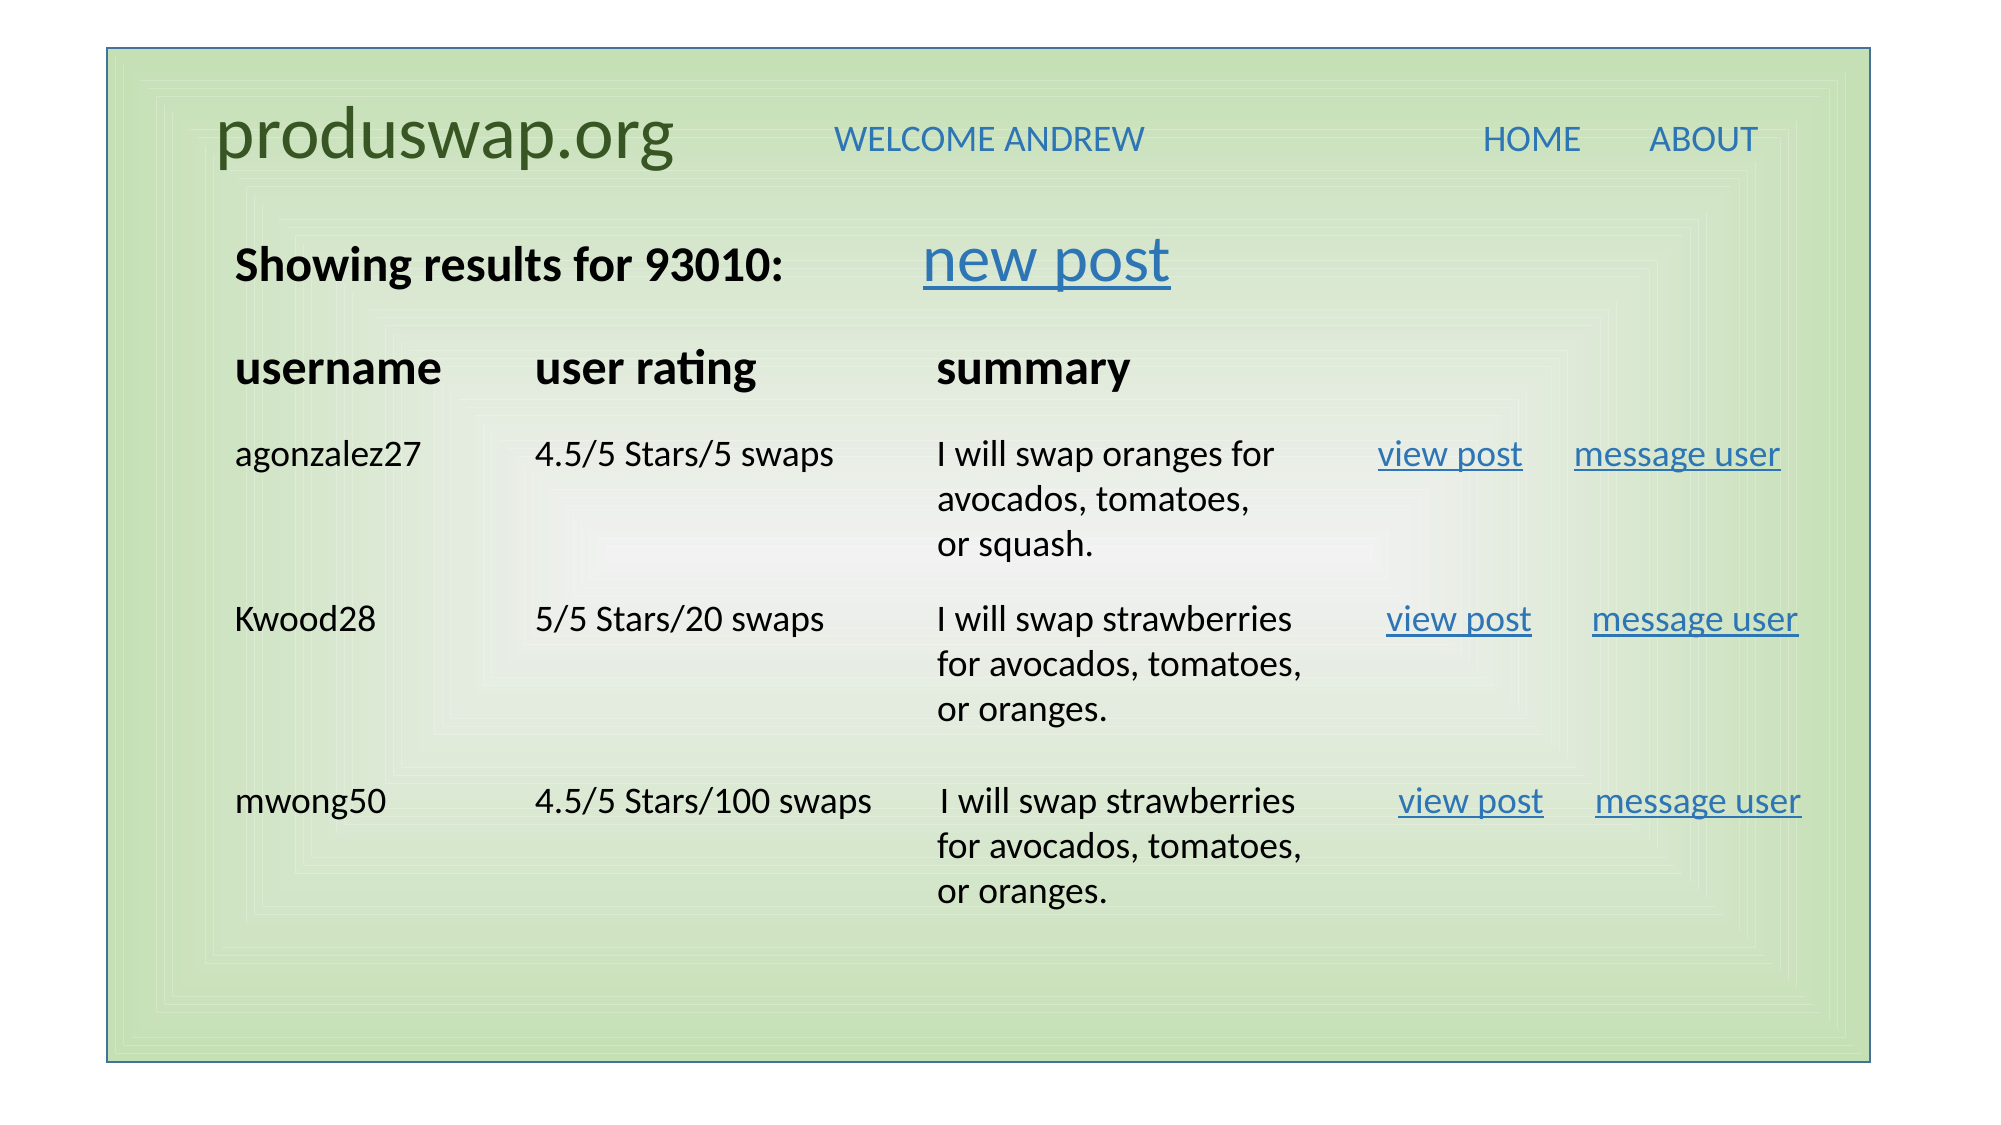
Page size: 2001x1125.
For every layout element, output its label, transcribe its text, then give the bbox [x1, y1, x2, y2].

text_box username user rating summary [220, 327, 1604, 402]
text_box Showing results for 93010: [220, 223, 868, 299]
text_box WELCOME ANDREW [819, 107, 1169, 167]
text_box HOME [1458, 107, 1615, 167]
text_box mwong50 4.5/5 Stars/100 swaps I will swap strawberries view post message user for avocados, tomatoes, or oranges. [220, 768, 1871, 919]
text_box [106, 47, 1871, 1063]
text_box ABOUT [1630, 107, 1786, 167]
text_box produswap.org [75, 76, 816, 182]
text_box Kwood28 5/5 Stars/20 swaps I will swap strawberries view post message user for avocados, tomatoes, or oranges. [220, 586, 1871, 737]
text_box agonzalez27 4.5/5 Stars/5 swaps I will swap oranges for view post message user avocados, tomatoes, or squash. [220, 421, 1871, 572]
text_box new post [907, 207, 1187, 303]
